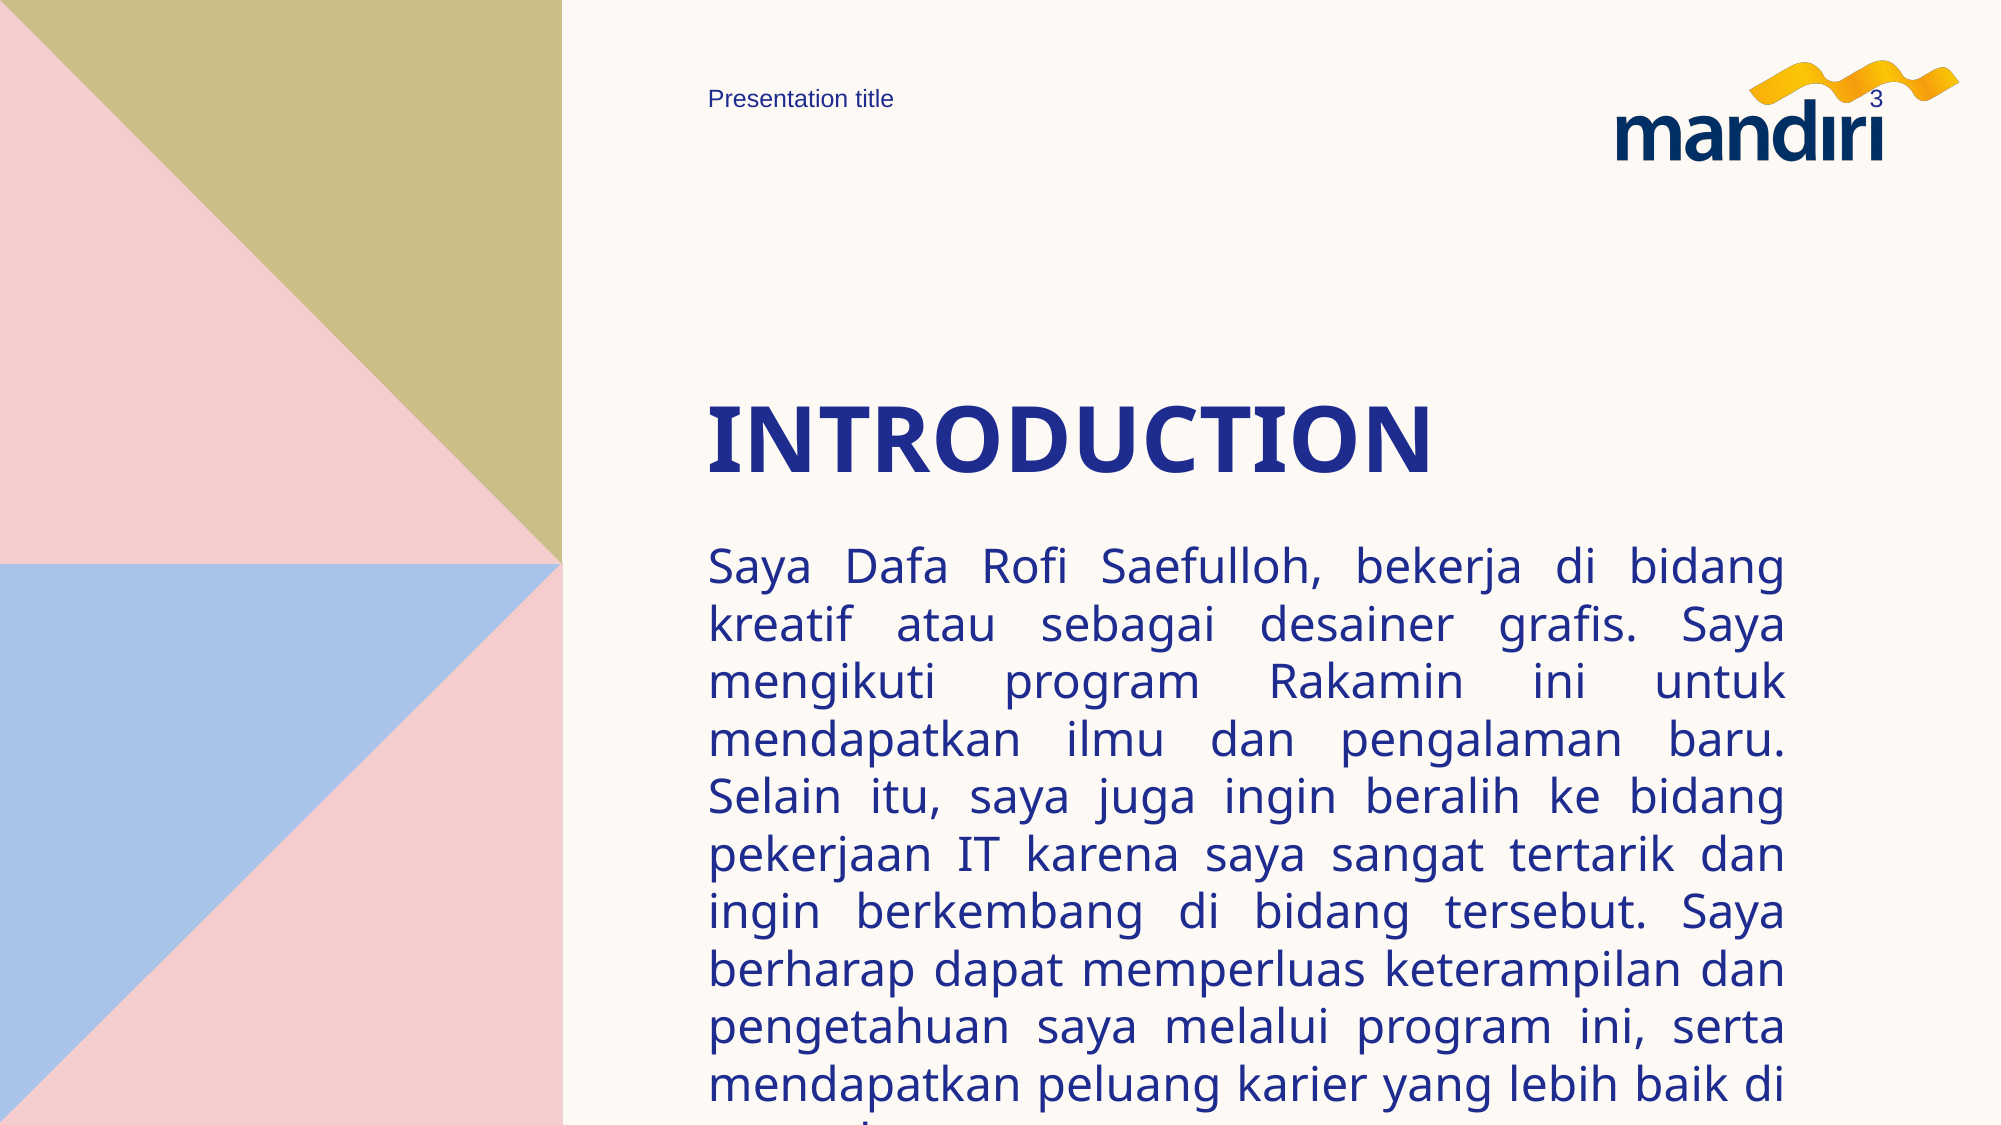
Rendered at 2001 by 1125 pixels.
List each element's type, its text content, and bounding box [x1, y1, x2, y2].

title INTRODUCTION [693, 373, 1803, 500]
list Saya Dafa Rofi Saefulloh, bekerja di bidang kreatif atau sebagai desainer grafis. Saya mengikuti program Rakamin ini untuk mendapatkan ilmu dan pengalaman baru. Selain itu, saya juga ingin beralih ke bidang pekerjaan IT karena saya sangat tertarik dan ingin berkembang di bidang tersebut. Saya berharap dapat memperluas keterampilan dan pengetahuan saya melalui program ini, serta mendapatkan peluang karier yang lebih baik di masa depan. [693, 528, 1803, 972]
footer Presentation title [693, 75, 1218, 120]
picture [1613, 56, 1962, 168]
